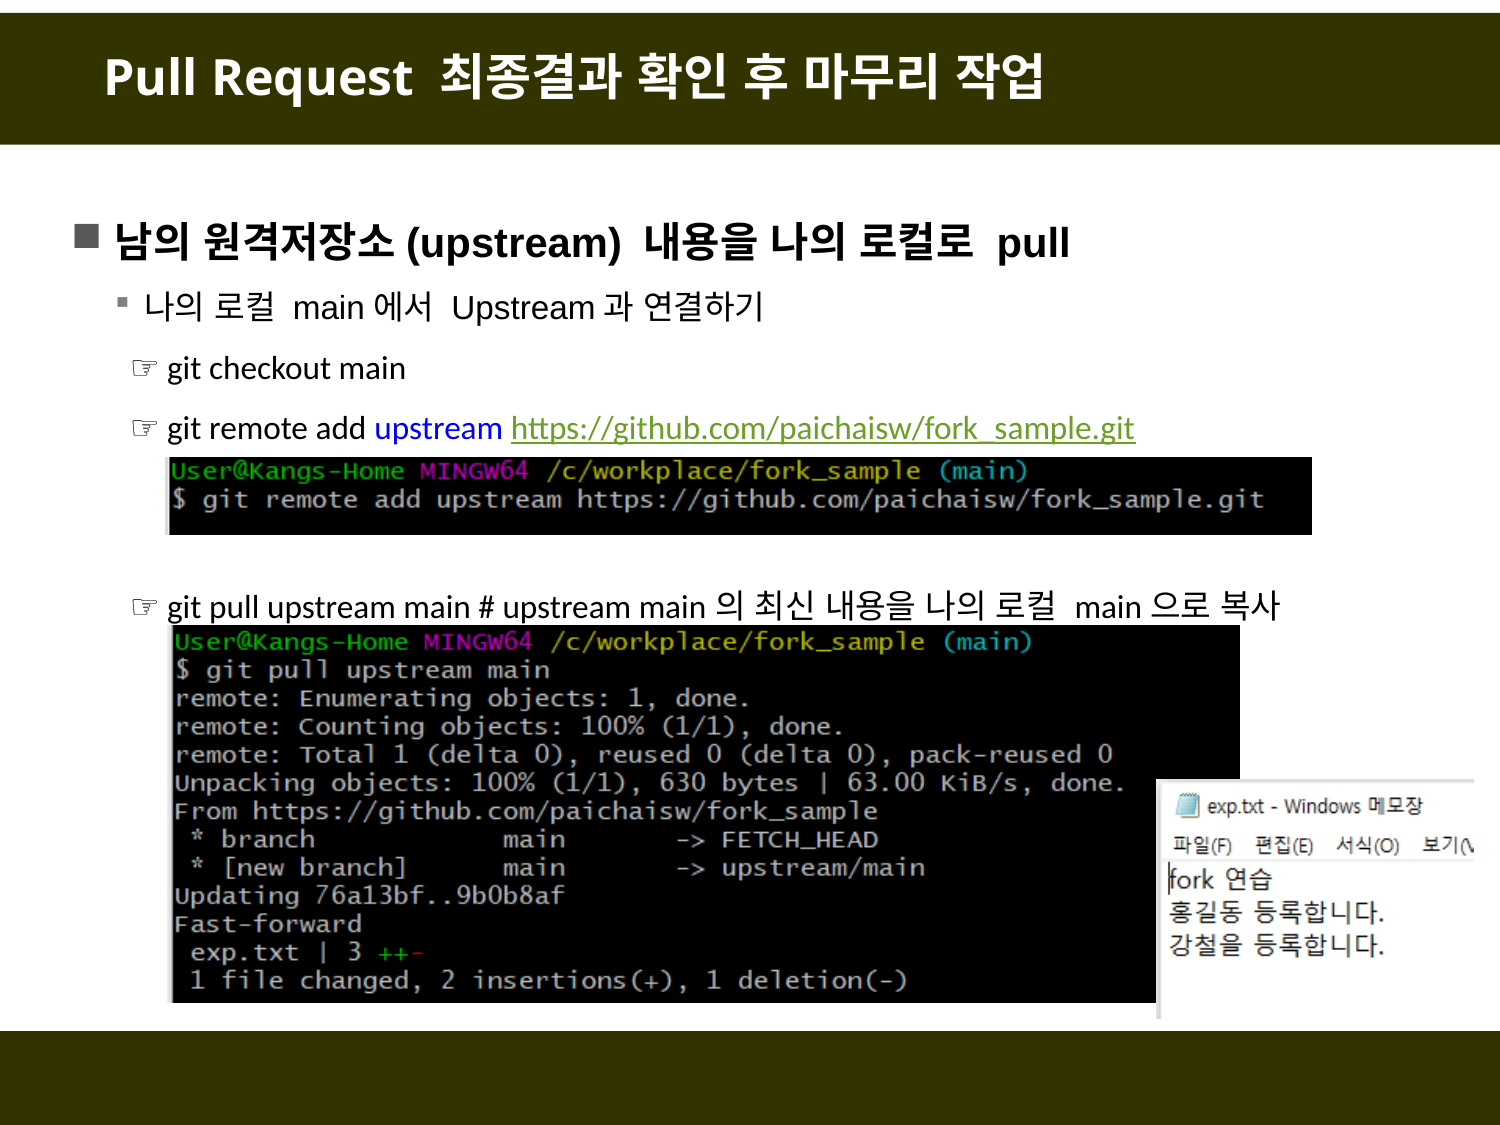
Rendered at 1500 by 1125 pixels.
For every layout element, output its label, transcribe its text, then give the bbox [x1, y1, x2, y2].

picture [167, 625, 1474, 1019]
text_box 남의 원격저장소(upstream) 내용을 나의 로컬로 pull 나의 로컬 main에서 Upstream과 연결하기 ☞ git checkout main ☞ git remote add upstream https://github.com/paichaisw/fork_sample.git ☞ git pull upstream main # upstream main의 최신 내용을 나의 로컬 main으로 복사 [56, 183, 1474, 566]
title Pull Request 최종결과 확인 후 마무리 작업 [88, 31, 1441, 126]
picture [165, 457, 1312, 535]
